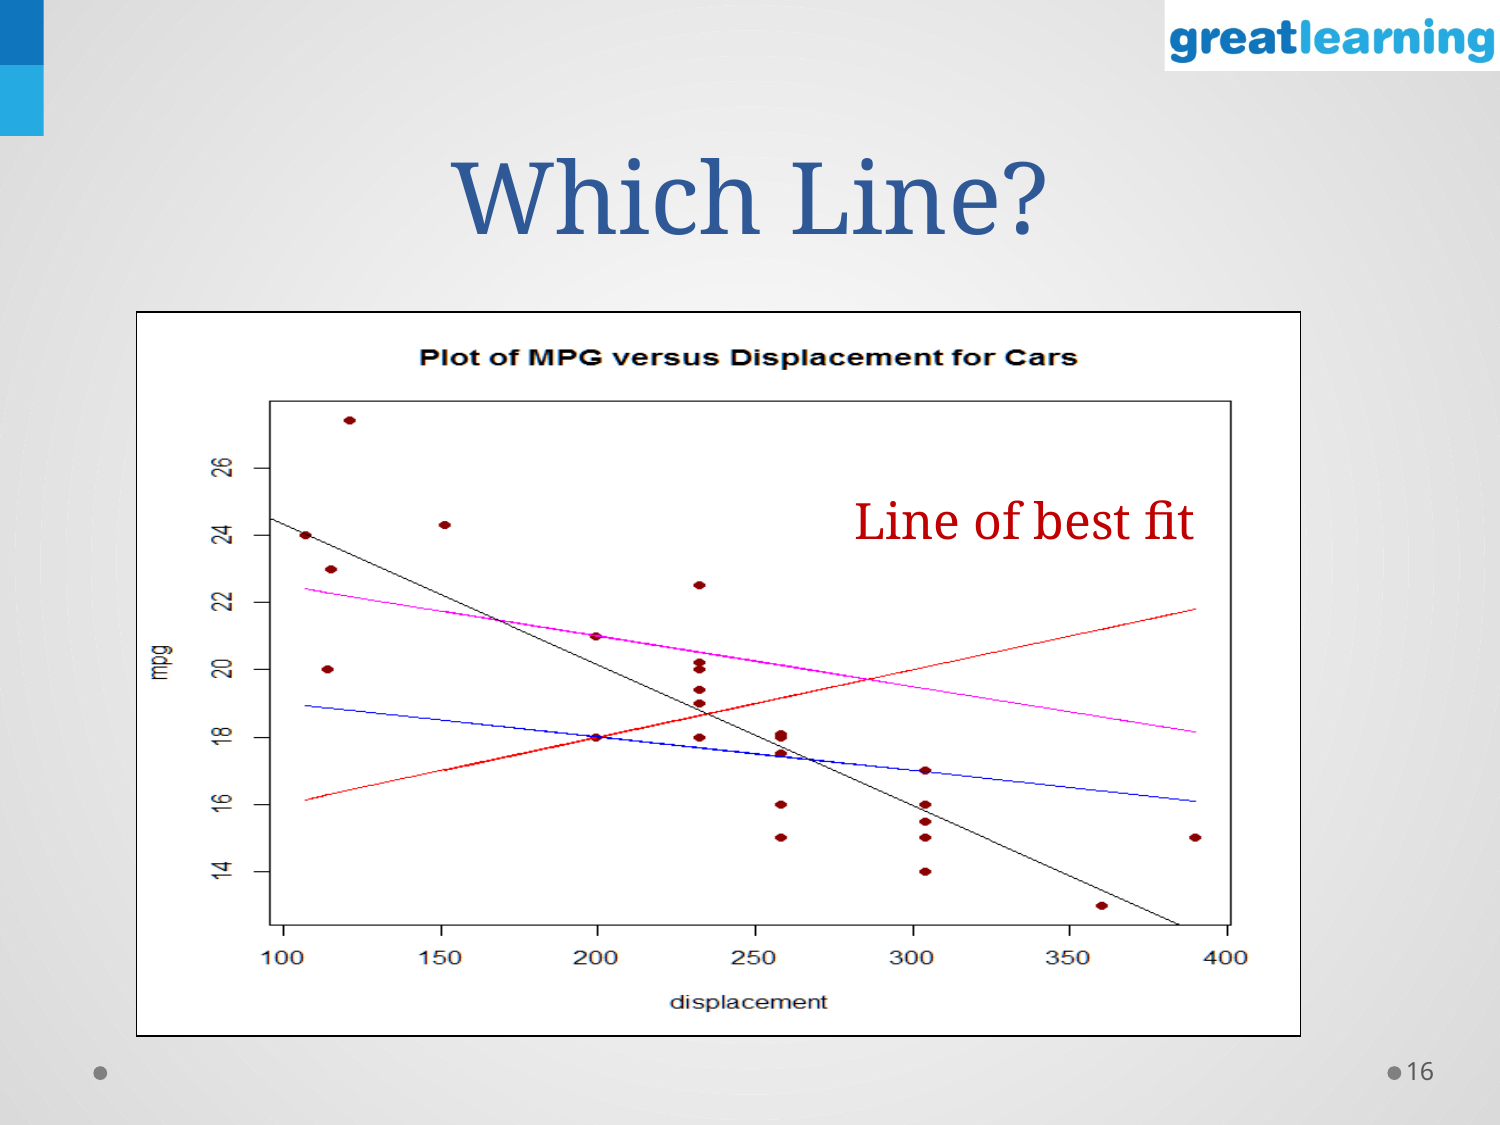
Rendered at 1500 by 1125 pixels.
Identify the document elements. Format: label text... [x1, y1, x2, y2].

picture [137, 312, 1301, 1036]
title Which Line? [75, 75, 1425, 263]
picture [1164, 0, 1500, 71]
slide_number 16 [1401, 1042, 1494, 1103]
